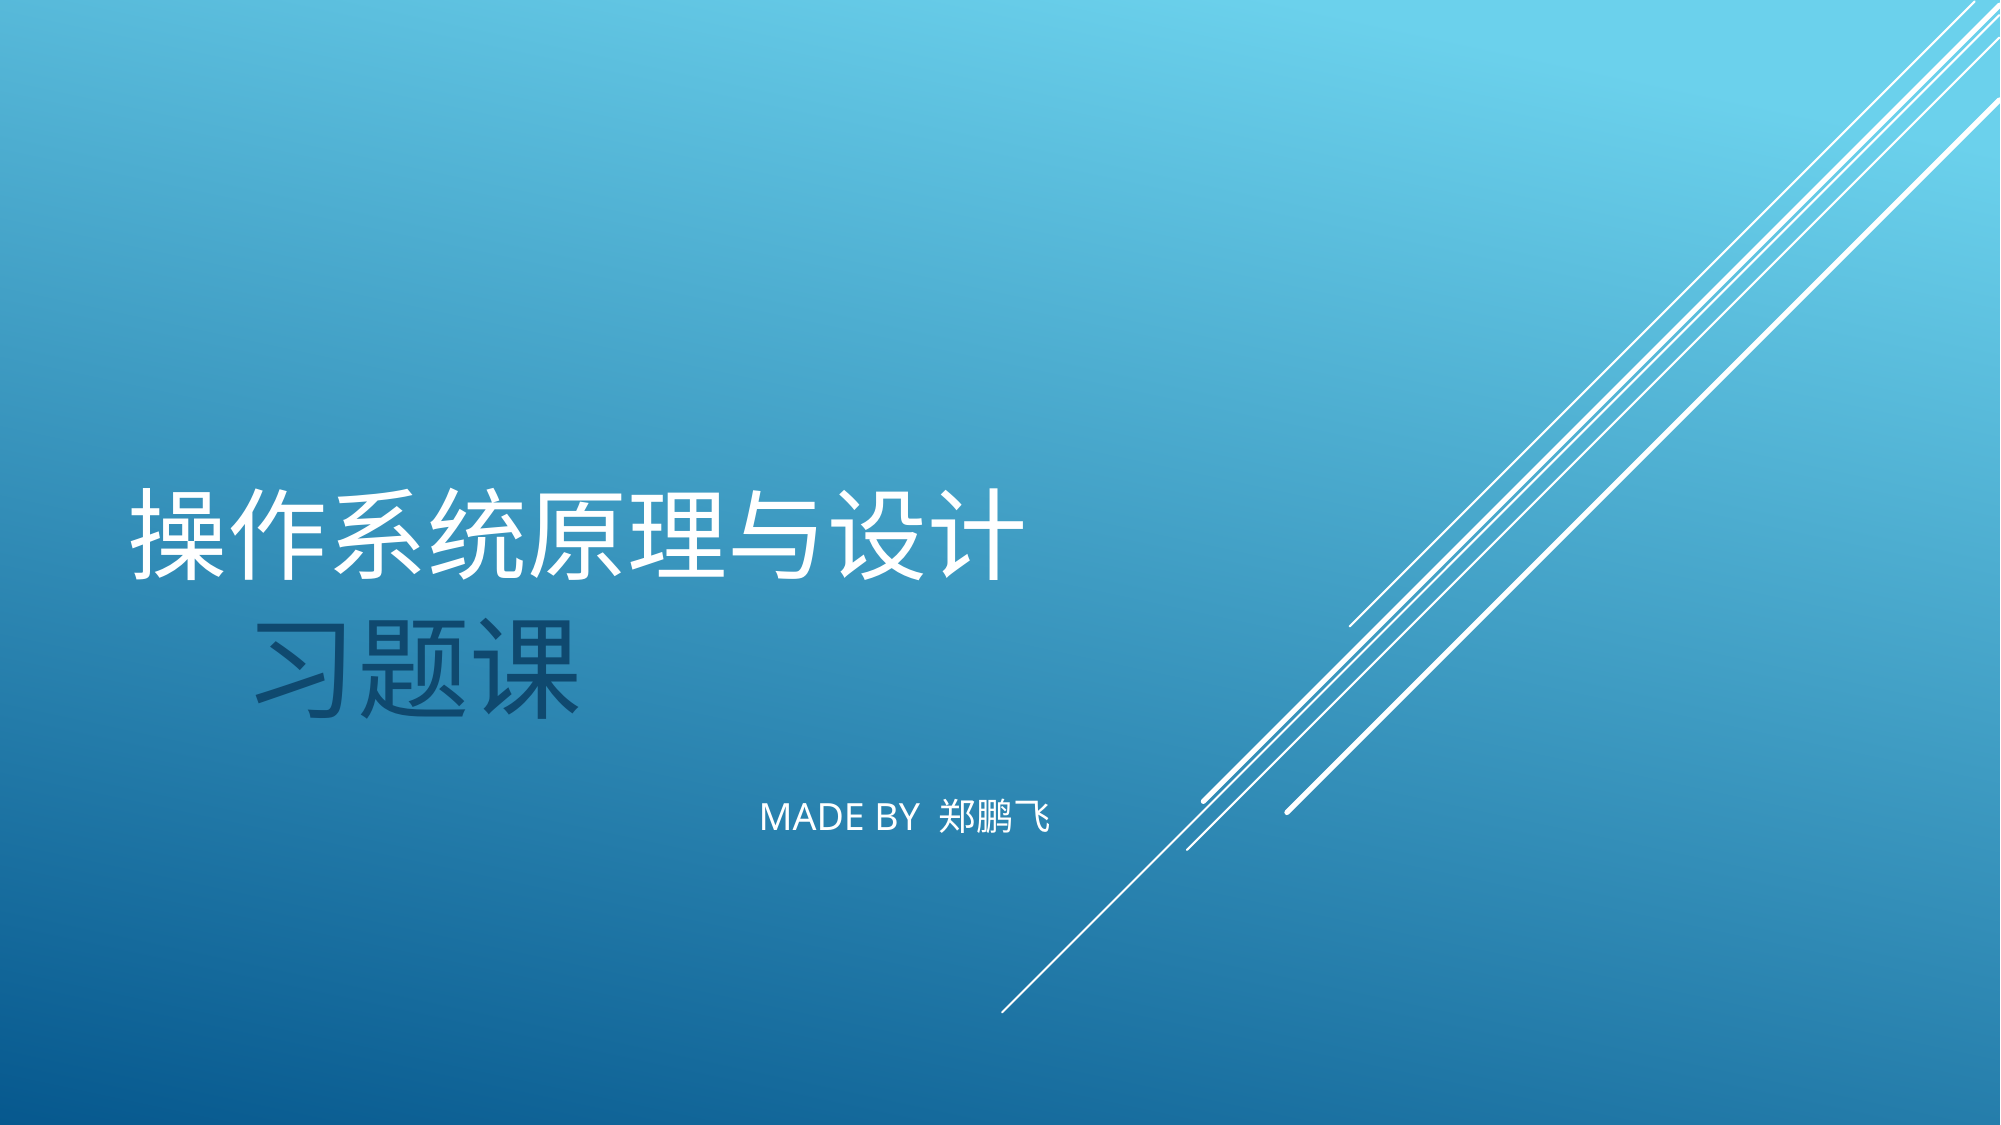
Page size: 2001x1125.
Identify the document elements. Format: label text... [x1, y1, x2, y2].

subtitle 习题课 [229, 590, 1730, 863]
title 操作系统原理与设计 [112, 112, 1425, 600]
text_box MADE BY 郑鹏飞 [743, 785, 1069, 846]
